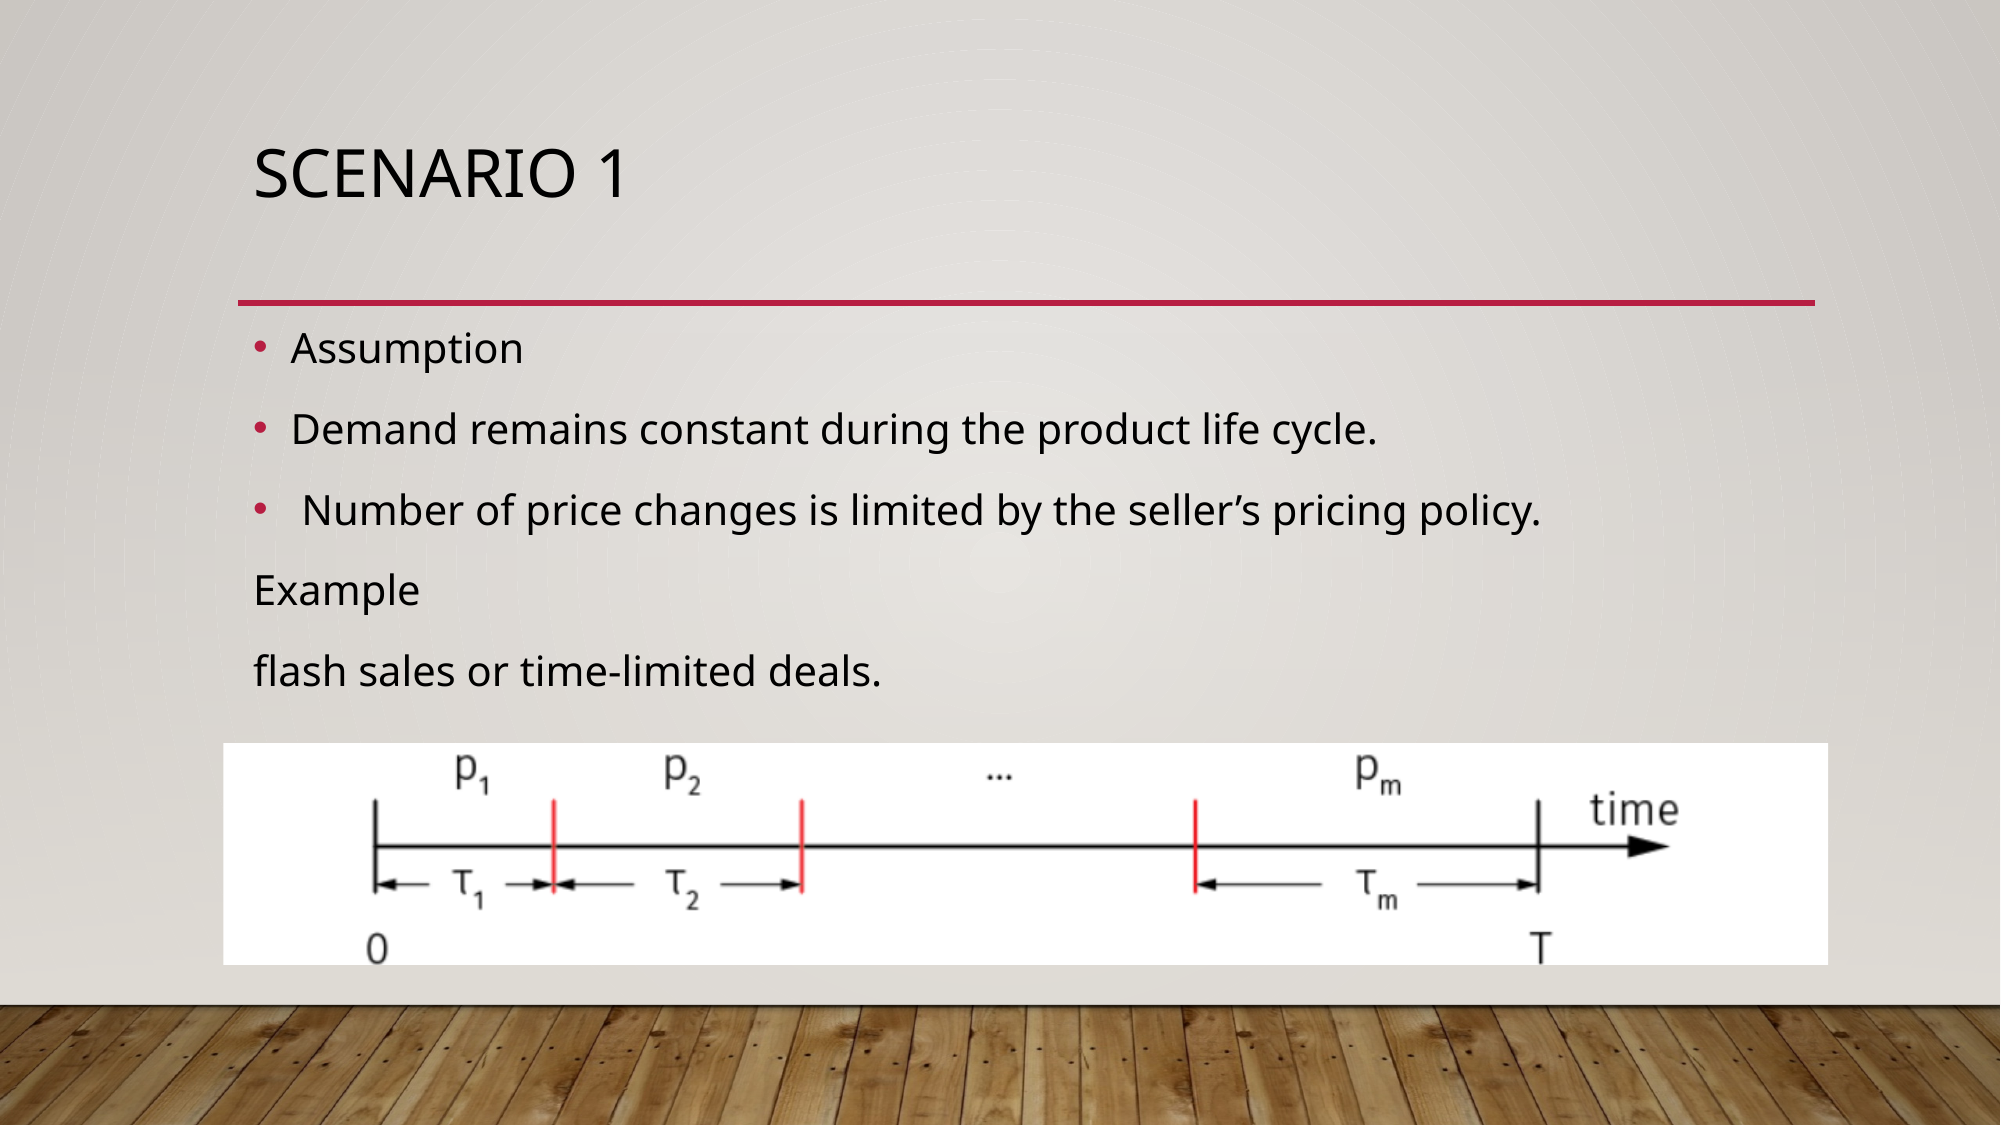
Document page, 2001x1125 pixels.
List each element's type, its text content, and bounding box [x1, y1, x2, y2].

picture [223, 743, 1829, 965]
title SCENARIO 1 [238, 131, 1814, 304]
list Assumption Demand remains constant during the product life cycle. Number of price changes is limited by the seller’s pricing policy. Example flash sales or time-limited deals. [238, 304, 1814, 743]
picture [0, 1005, 2000, 1125]
